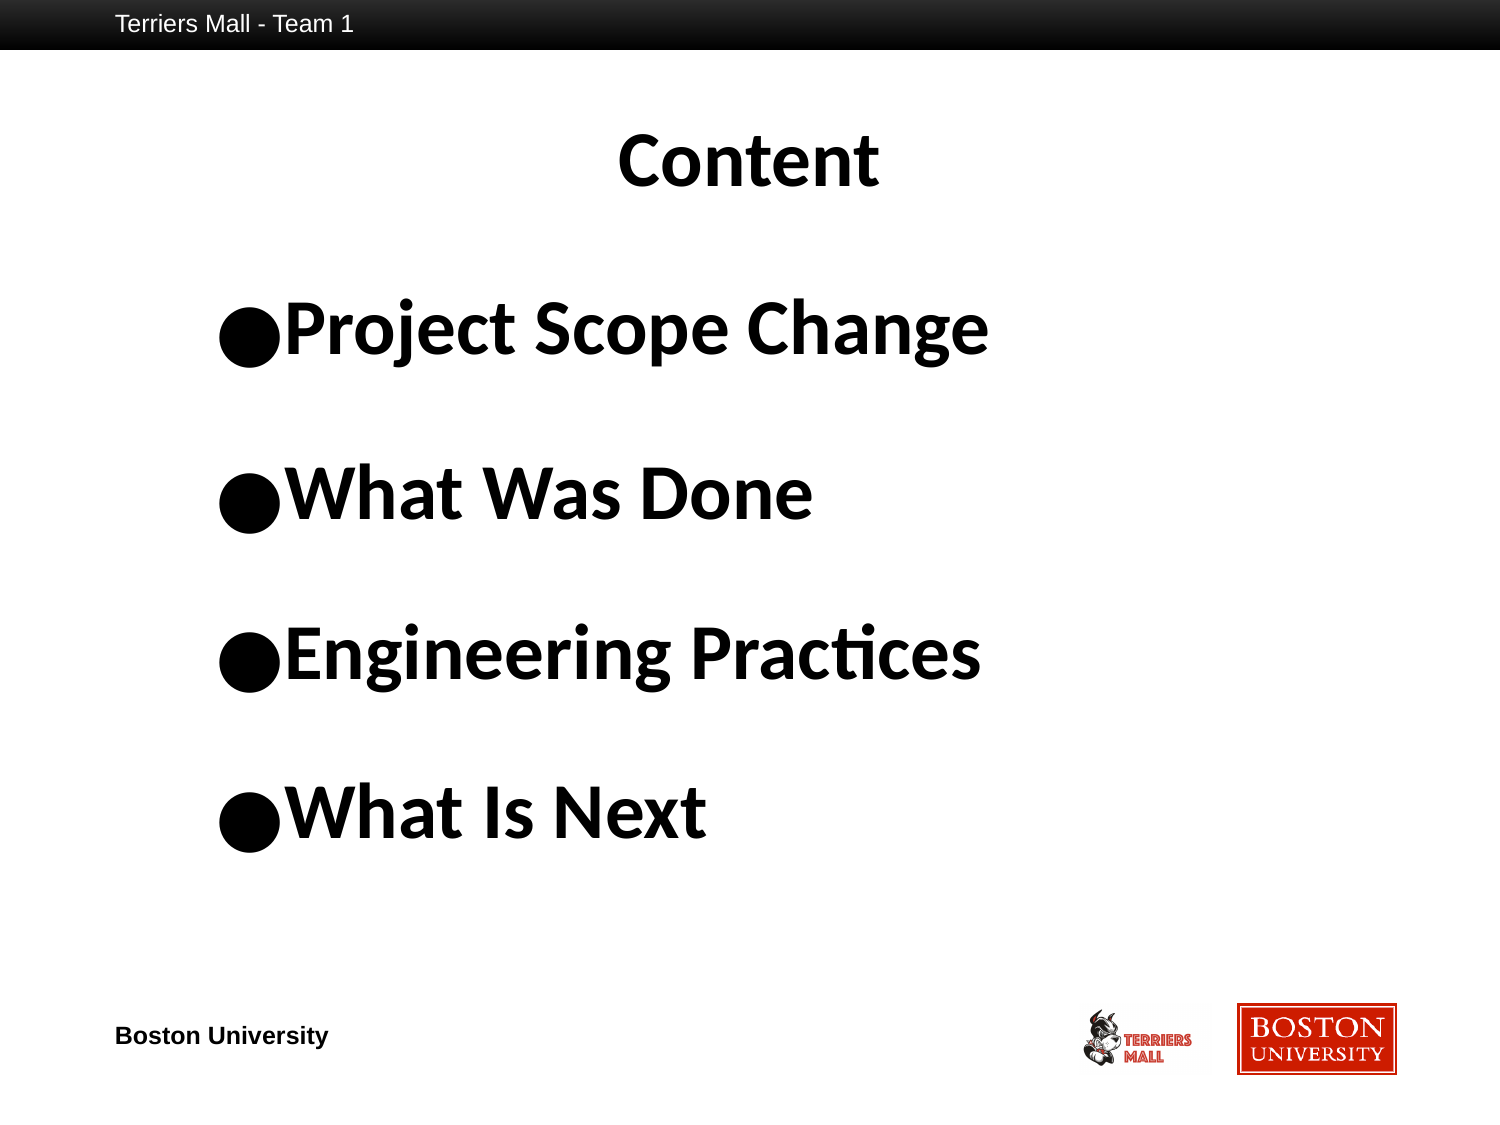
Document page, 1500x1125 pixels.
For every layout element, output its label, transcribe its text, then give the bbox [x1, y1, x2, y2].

title What Was Done [200, 433, 1500, 546]
picture [1237, 1003, 1397, 1075]
text_box Content [318, 92, 1182, 217]
footer Terriers Mall - Team 1 [99, 0, 938, 50]
title What Is Next [200, 752, 1500, 865]
picture [1079, 1003, 1212, 1075]
title Engineering Practices [200, 592, 1500, 706]
text_box Project Scope Change [199, 260, 1063, 386]
